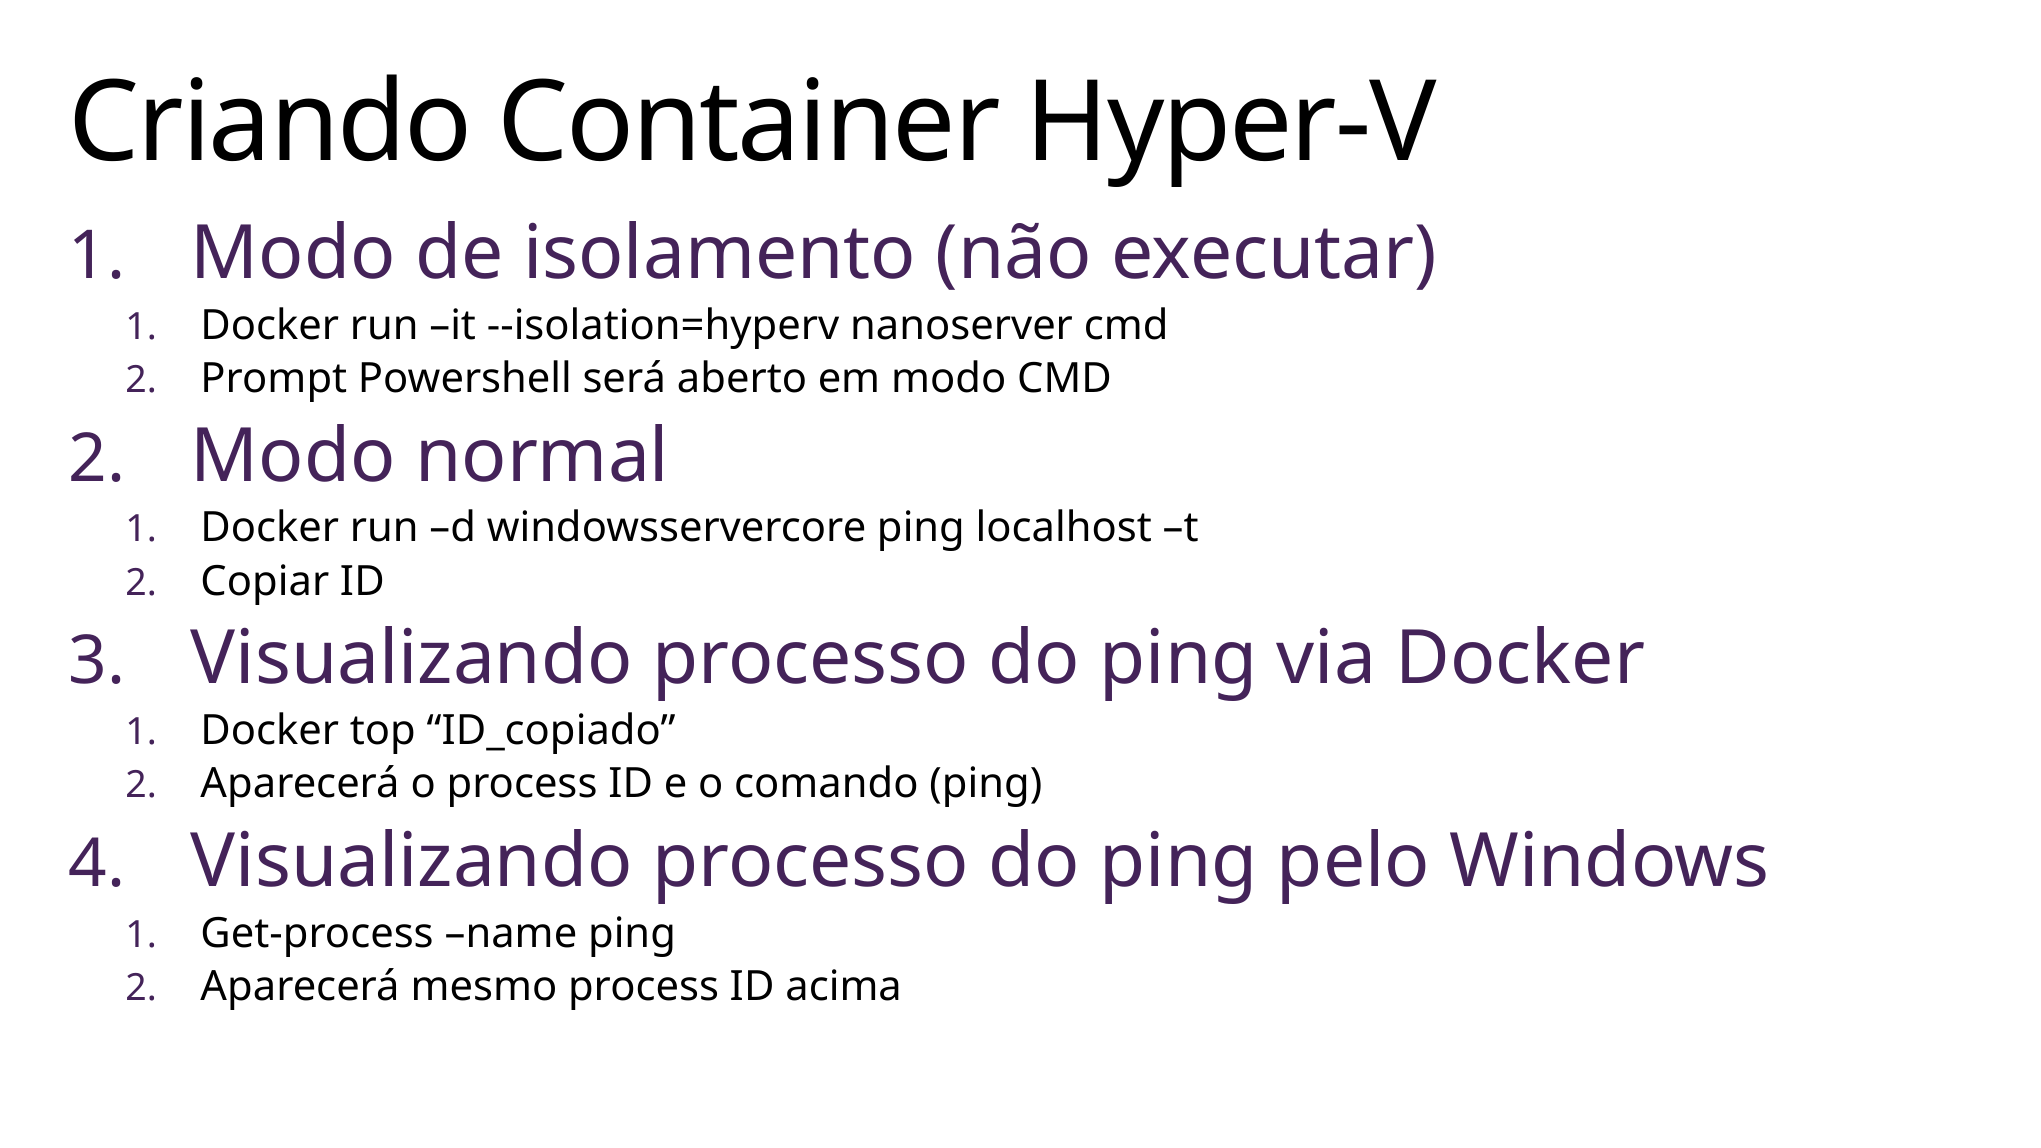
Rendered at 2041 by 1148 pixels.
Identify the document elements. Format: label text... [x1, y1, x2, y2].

title Criando Container Hyper-V [45, 48, 1996, 199]
list Modo de isolamento (não executar) Docker run –it --isolation=hyperv nanoserver cmd Prompt Powershell será aberto em modo CMD Modo normal Docker run –d windowsservercore ping localhost –t Copiar ID Visualizando processo do ping via Docker Docker top “ID_copiado” Aparecerá o process ID e o comando (ping) Visualizando processo do ping pelo Windows Get-process –name ping Aparecerá mesmo process ID acima [45, 199, 1996, 1056]
